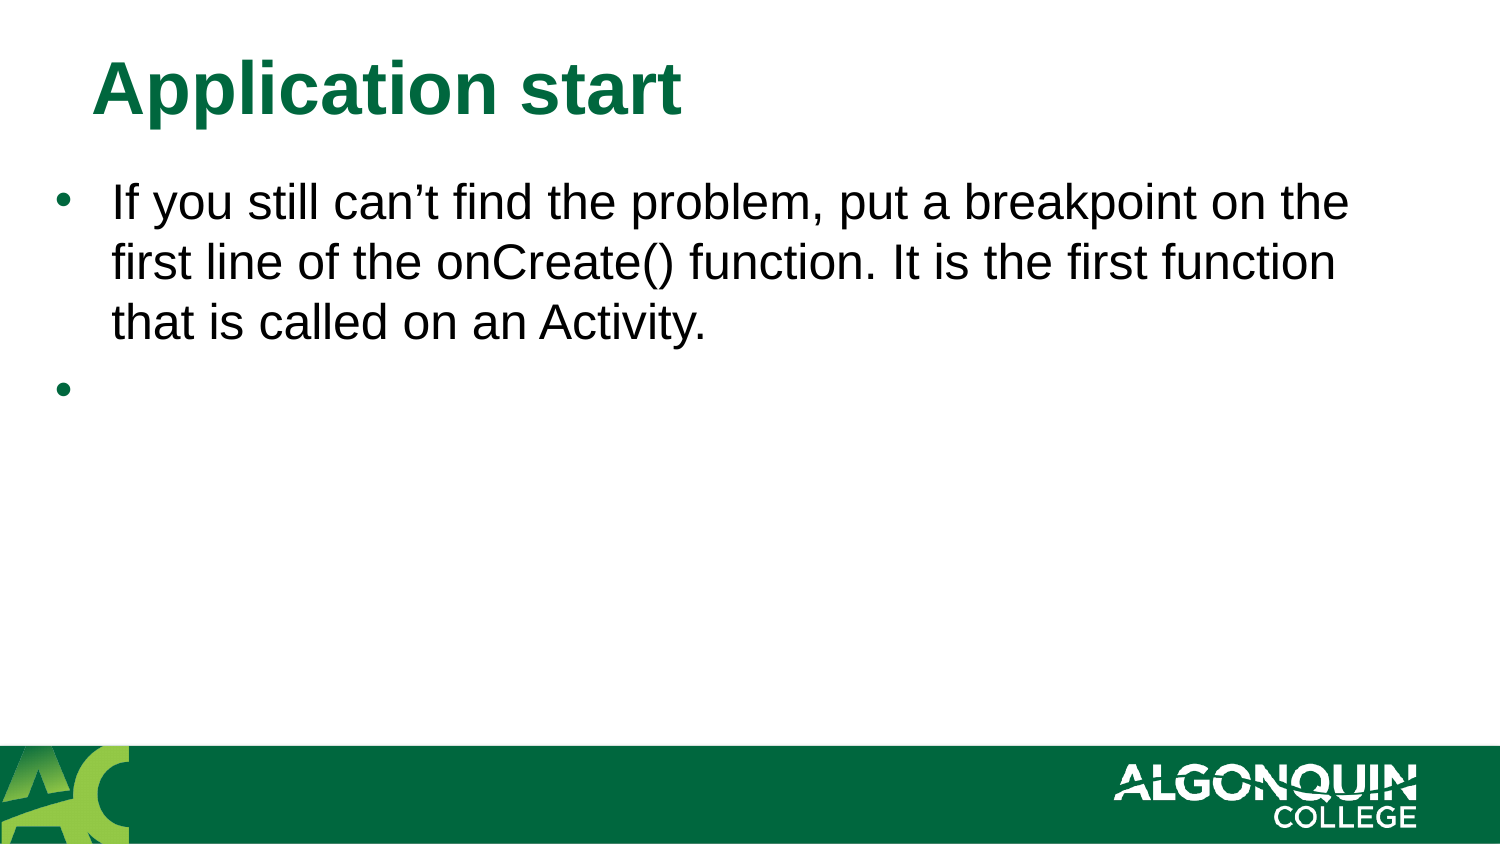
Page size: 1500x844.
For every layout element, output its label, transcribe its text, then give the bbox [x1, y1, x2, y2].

picture [1, 746, 129, 844]
title Application start [76, 31, 1424, 161]
list If you still can’t find the problem, put a breakpoint on the first line of the onCreate() function. It is the first function that is called on an Activity. [39, 161, 1424, 708]
